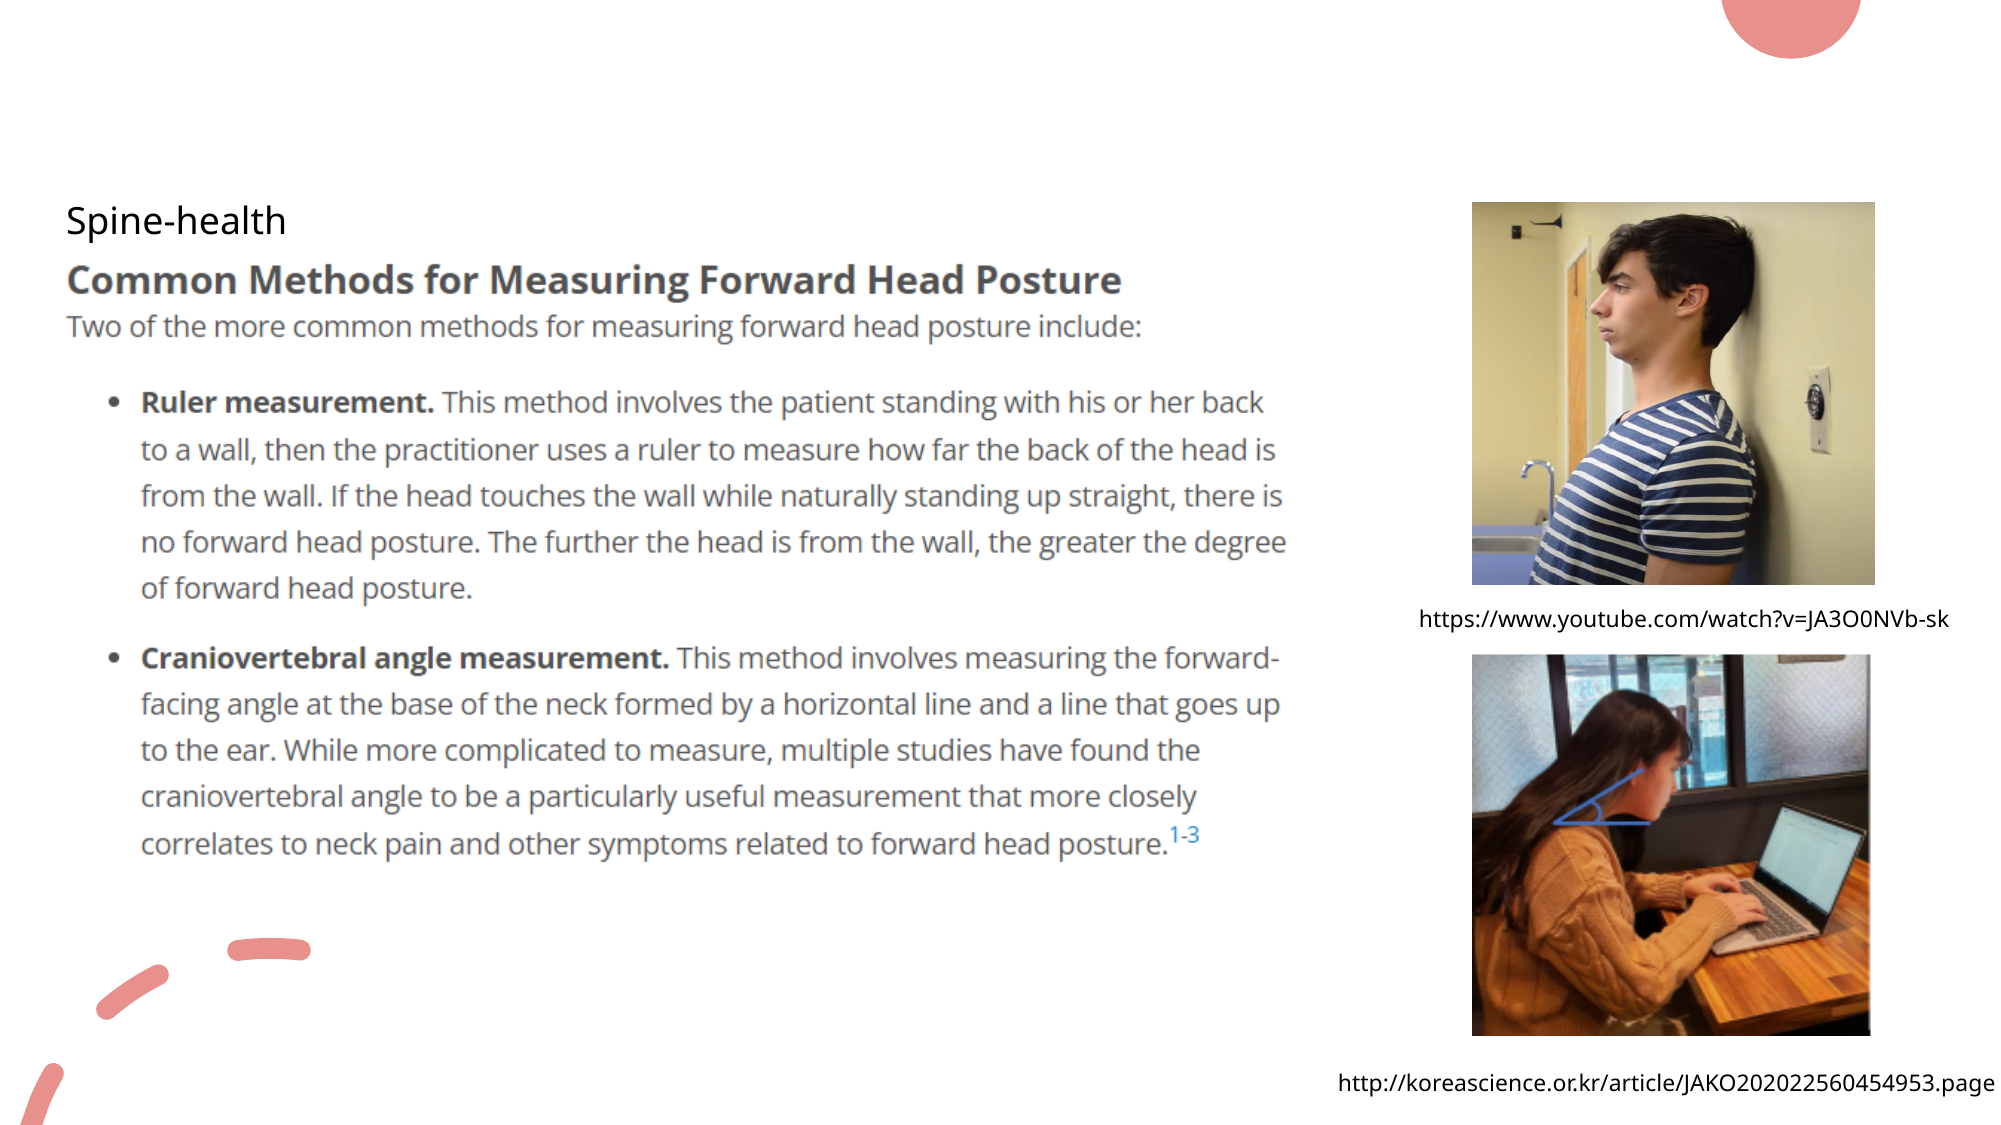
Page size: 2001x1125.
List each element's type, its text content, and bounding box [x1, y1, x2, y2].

text_box Spine-health [51, 189, 1500, 250]
text_box http://koreascience.or.kr/article/JAKO202022560454953.page [1323, 1061, 2000, 1104]
text_box https://www.youtube.com/watch?v=JA3O0NVb-sk [1404, 597, 1977, 640]
picture [1472, 202, 1875, 585]
picture [1472, 653, 1875, 1036]
picture [54, 245, 1304, 880]
